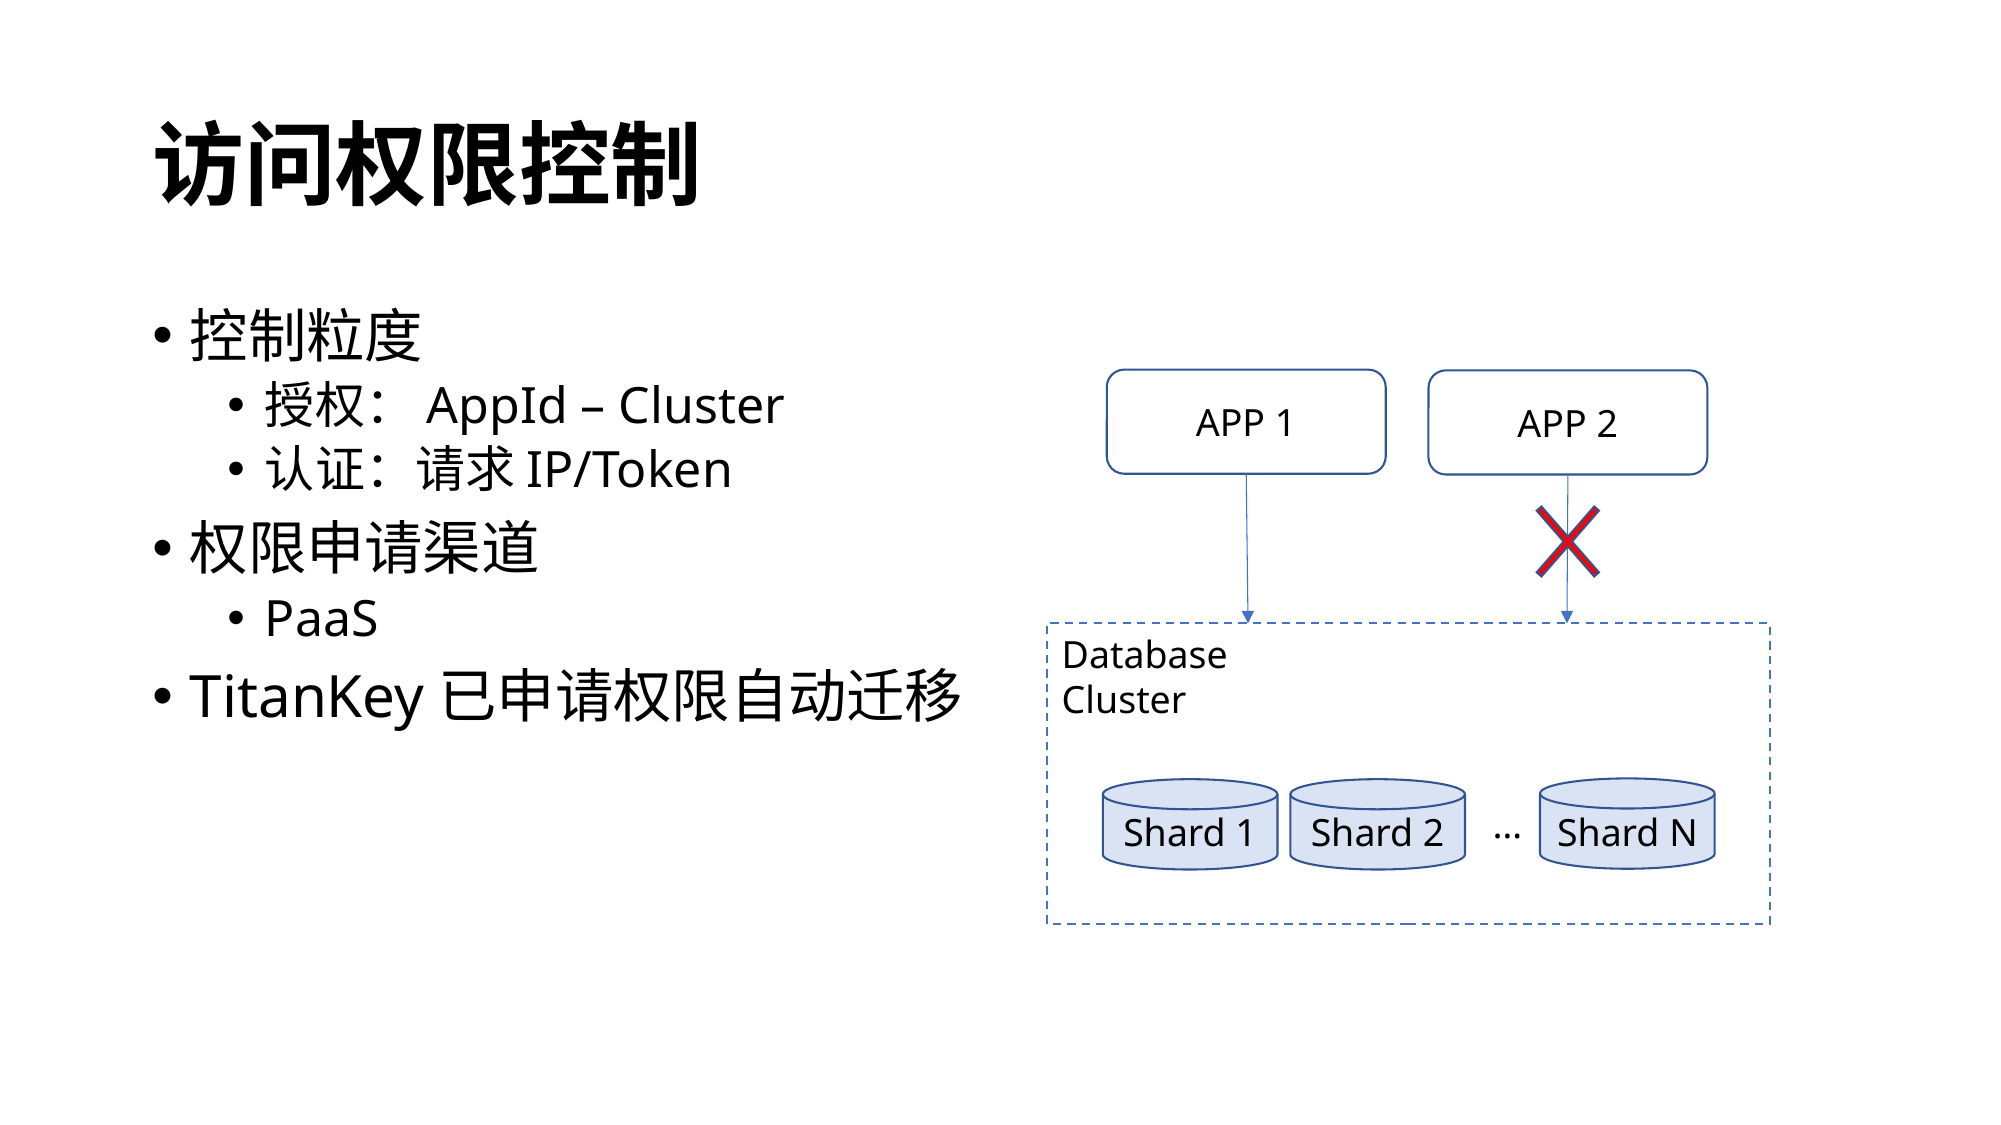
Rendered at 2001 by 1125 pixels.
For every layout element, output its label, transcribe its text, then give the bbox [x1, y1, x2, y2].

text_box [1535, 505, 1566, 578]
text_box APP 1 [1105, 368, 1387, 475]
text_box APP 2 [1427, 369, 1709, 476]
text_box Database Cluster [1046, 622, 1771, 925]
text_box [1568, 505, 1601, 578]
title 访问权限控制 [137, 59, 1863, 278]
list 控制粒度 授权：AppId – Cluster 认证：请求IP/Token 权限申请渠道 PaaS TitanKey已申请权限自动迁移 [137, 299, 1863, 1014]
